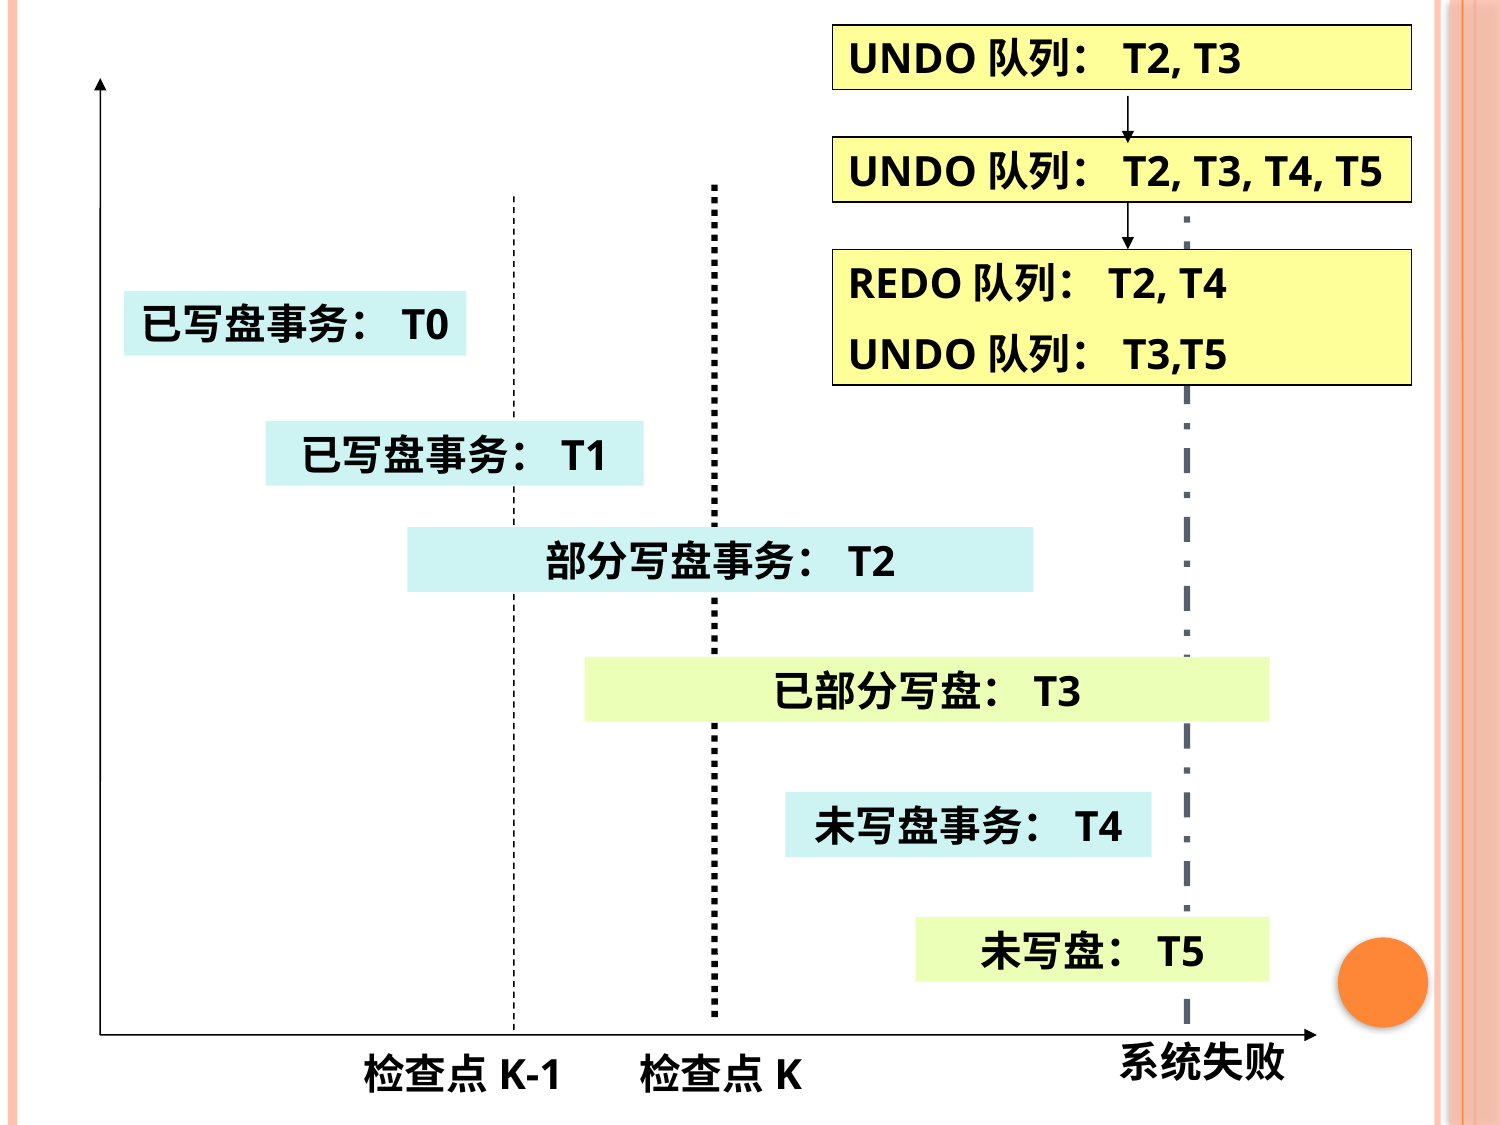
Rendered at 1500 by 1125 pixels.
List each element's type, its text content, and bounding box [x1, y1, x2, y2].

text_box UNDO队列：T2, T3 [832, 24, 1412, 90]
text_box [1121, 95, 1135, 144]
text_box 检查点K-1 [348, 1040, 572, 1106]
text_box 未写盘事务：T4 [785, 792, 1152, 857]
text_box 系统失败 [1104, 1028, 1376, 1094]
text_box 检查点K [572, 1040, 869, 1106]
text_box UNDO队列：T2, T3, T4, T5 [832, 137, 1412, 202]
text_box 已写盘事务：T0 [123, 290, 467, 356]
text_box [94, 78, 107, 1035]
text_box 部分写盘事务：T2 [407, 527, 1034, 592]
text_box 未写盘：T5 [915, 916, 1270, 982]
text_box 已部分写盘：T3 [584, 656, 1270, 722]
text_box [1121, 202, 1135, 250]
text_box 已写盘事务：T1 [265, 420, 644, 486]
text_box REDO队列：T2, T4 UNDO队列：T3,T5 [832, 249, 1412, 386]
